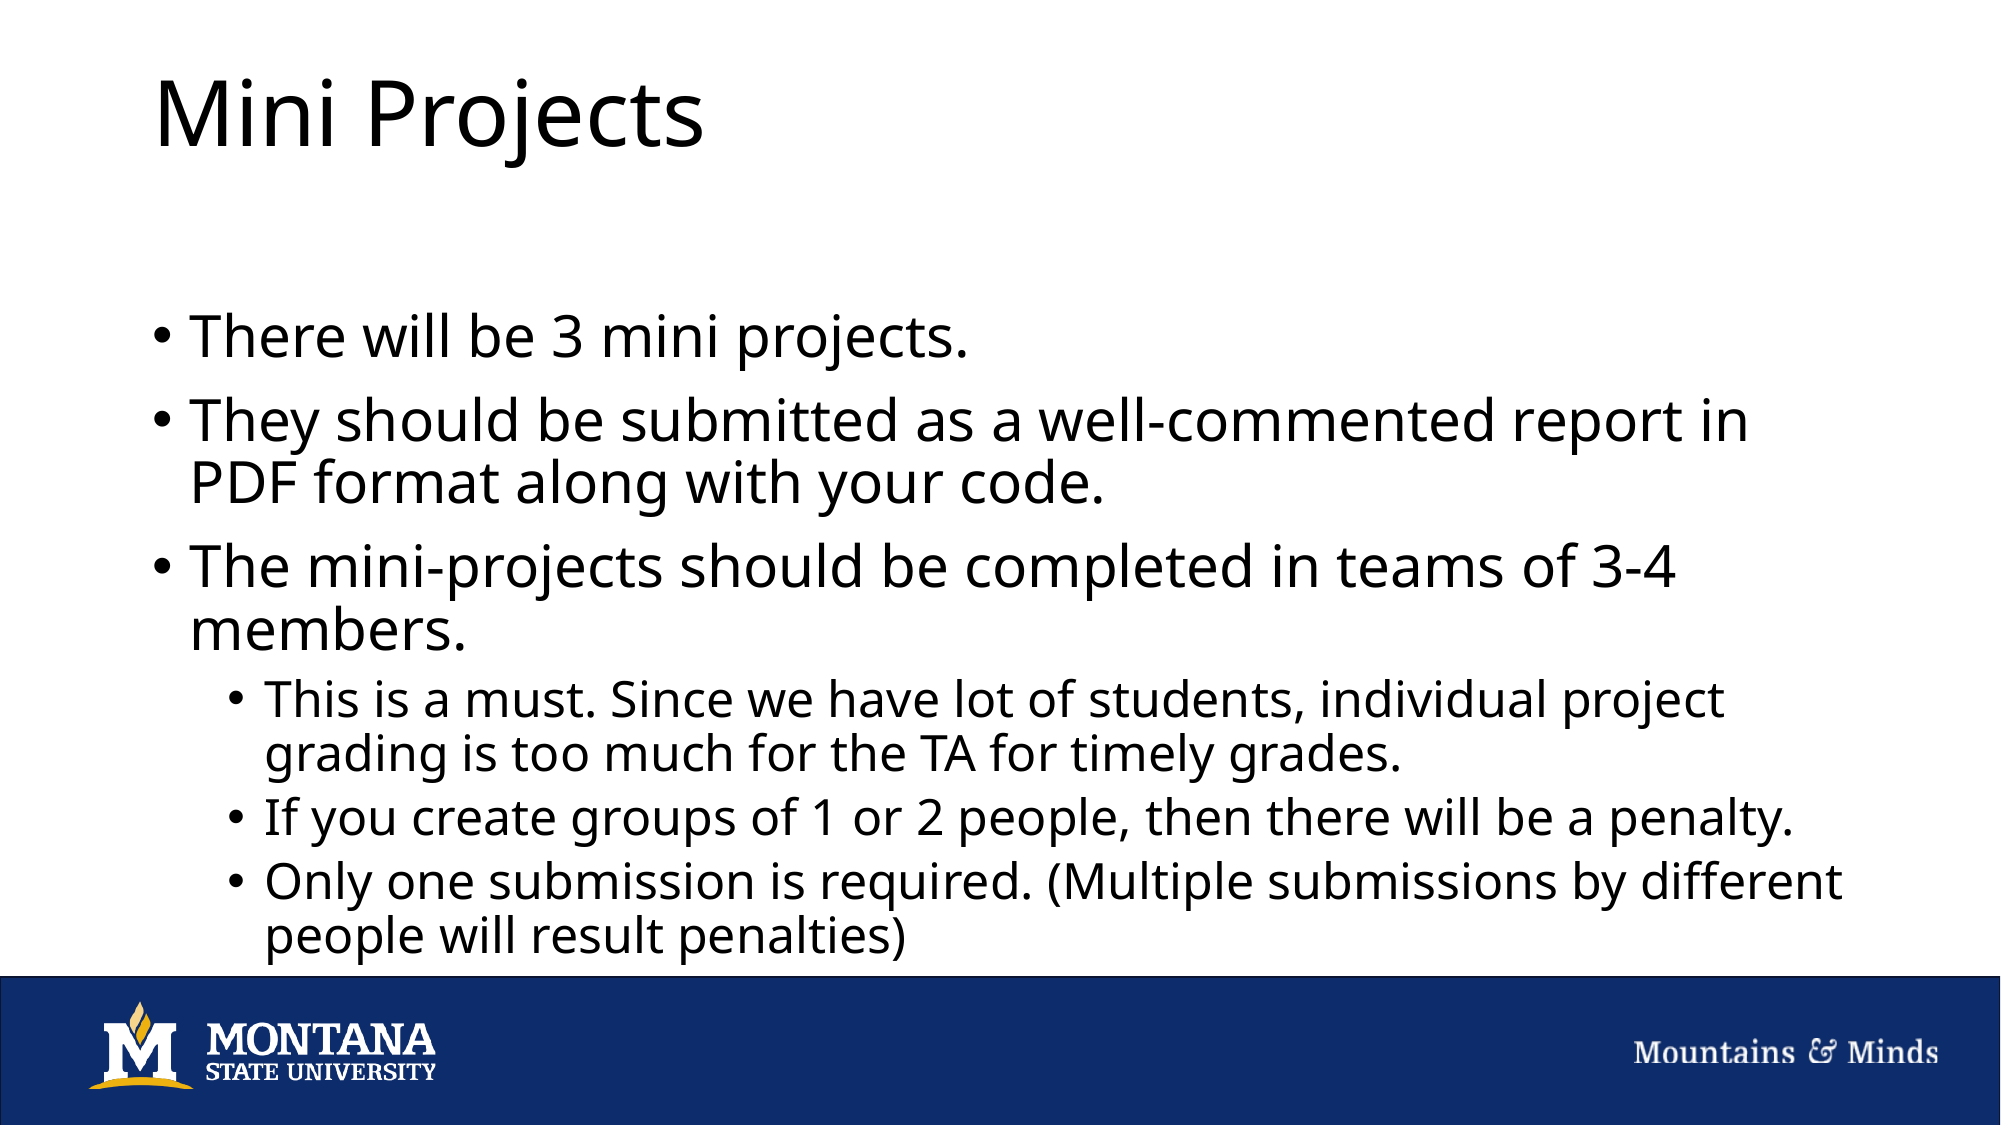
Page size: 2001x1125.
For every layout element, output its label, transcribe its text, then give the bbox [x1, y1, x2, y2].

title Mini Projects [137, 59, 1863, 278]
list There will be 3 mini projects. They should be submitted as a well-commented report in PDF format along with your code. The mini-projects should be completed in teams of 3-4 members. This is a must. Since we have lot of students, individual project grading is too much for the TA for timely grades. If you create groups of 1 or 2 people, then there will be a penalty. Only one submission is required. (Multiple submissions by different people will result penalties) [137, 299, 1863, 1014]
